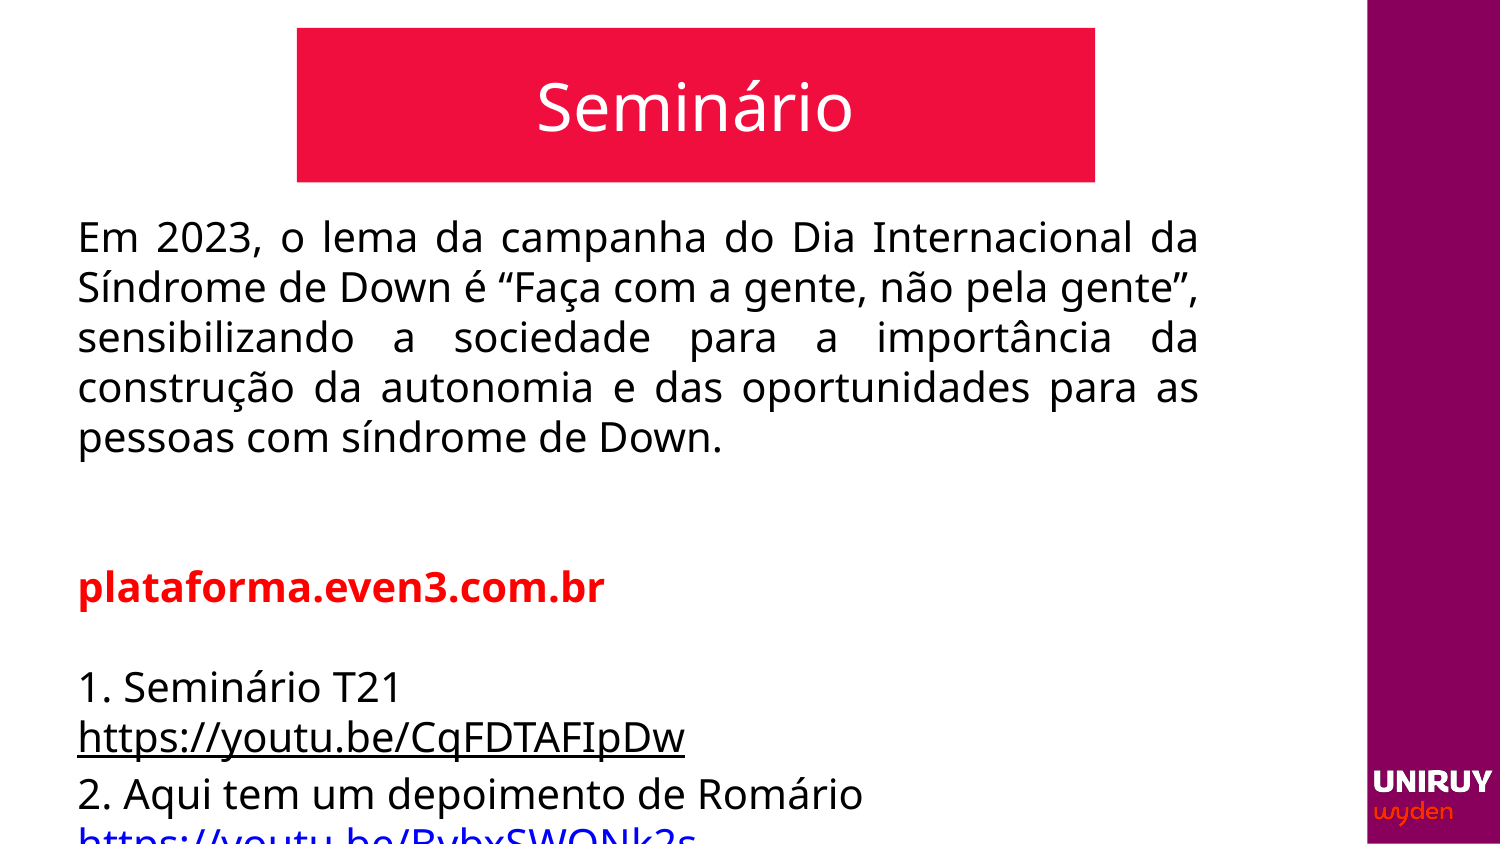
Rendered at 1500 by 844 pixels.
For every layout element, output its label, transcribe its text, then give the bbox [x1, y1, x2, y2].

title Seminário [296, 27, 1096, 184]
text_box Em 2023, o lema da campanha do Dia Internacional da Síndrome de Down é “Faça com a gente, não pela gente”, sensibilizando a sociedade para a importância da construção da autonomia e das oportunidades para as pessoas com síndrome de Down. plataforma.even3.com.br 1. Seminário T21 https://youtu.be/CqFDTAFIpDw 2. Aqui tem um depoimento de Romário https://youtu.be/BvbxSWONk2s [62, 202, 1215, 844]
picture [1374, 770, 1493, 827]
